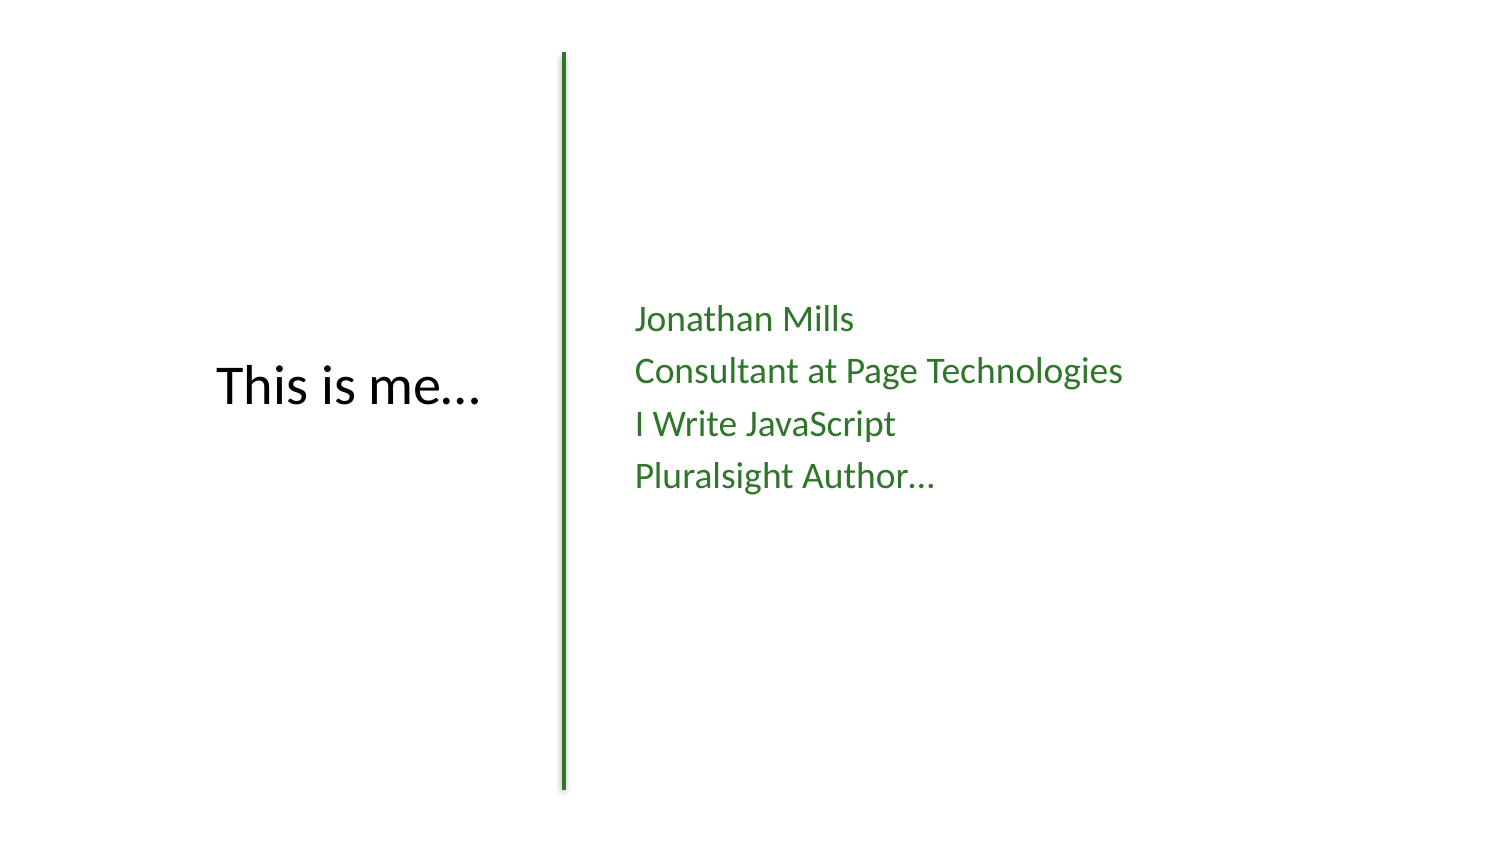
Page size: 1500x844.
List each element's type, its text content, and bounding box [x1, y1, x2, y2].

list Jonathan Mills Consultant at Page Technologies I Write JavaScript Pluralsight Author… [619, 52, 1454, 790]
list This is me… [44, 196, 509, 646]
